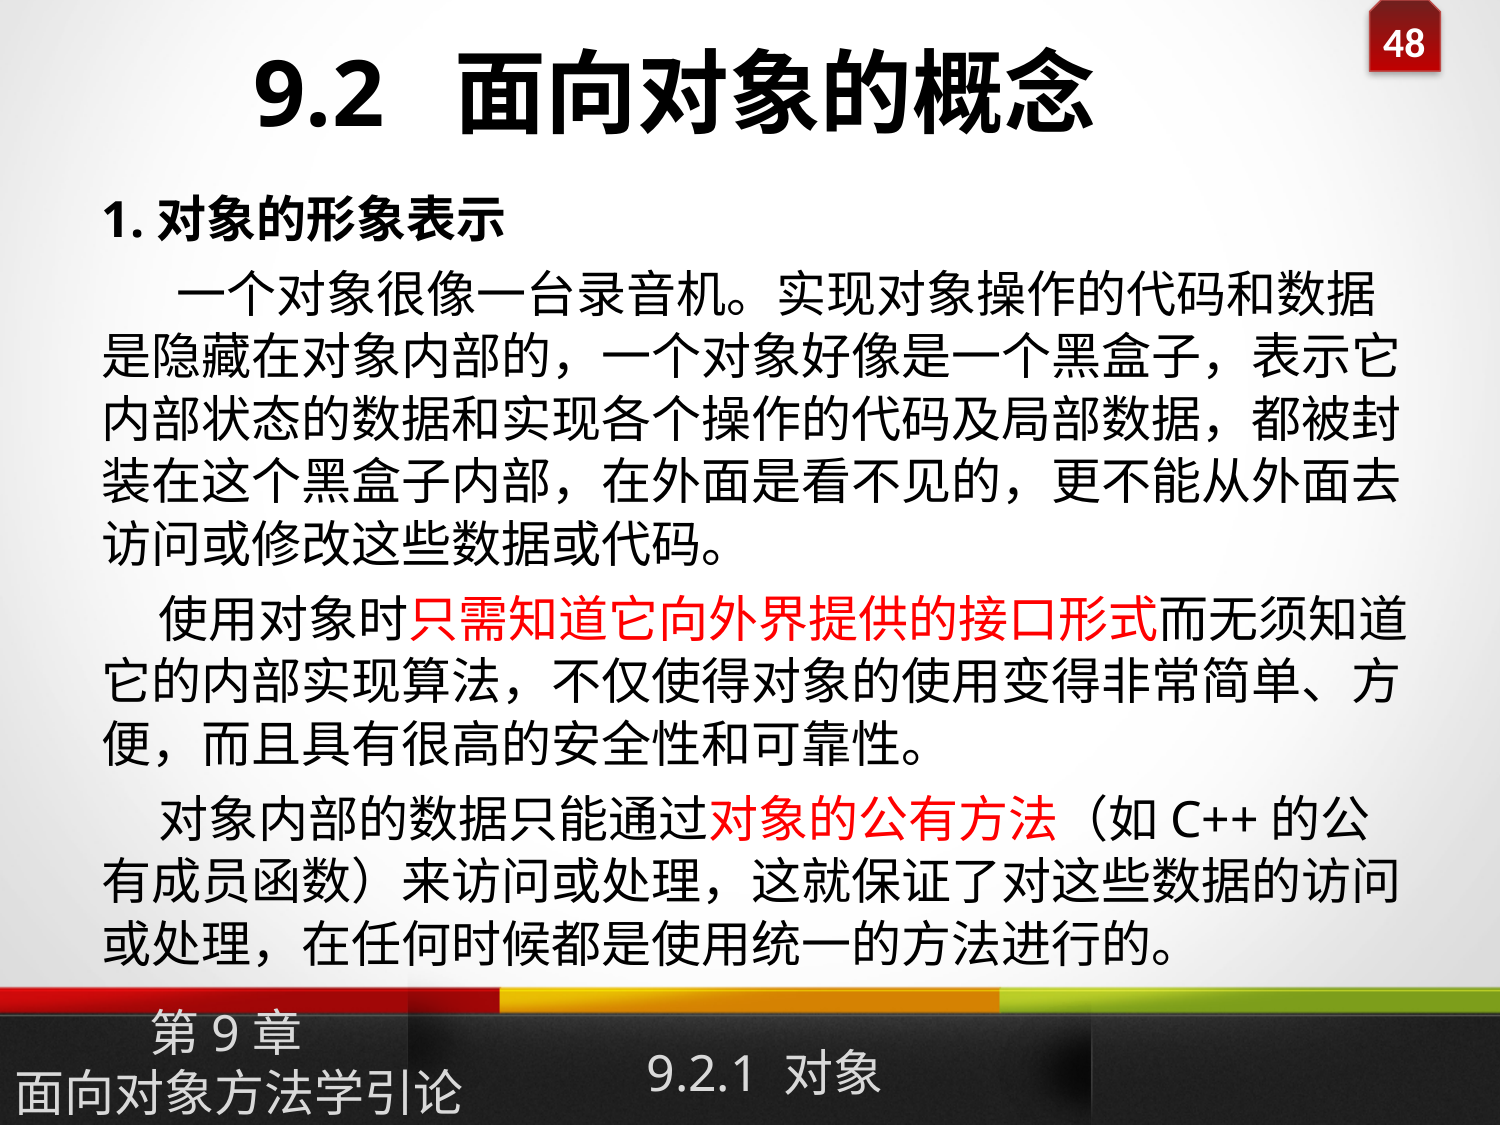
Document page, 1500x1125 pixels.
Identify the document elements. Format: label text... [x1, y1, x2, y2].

title 9.2 面向对象的概念 [0, 0, 1351, 184]
picture [0, 0, 1500, 1125]
text_box 9.2.1 对象 [458, 1032, 1073, 1111]
text_box 1.对象的形象表示 一个对象很像一台录音机。实现对象操作的代码和数据是隐藏在对象内部的，一个对象好像是一个黑盒子，表示它内部状态的数据和实现各个操作的代码及局部数据，都被封装在这个黑盒子内部，在外面是看不见的，更不能从外面去访问或修改这些数据或代码。 使用对象时只需知道它向外界提供的接口形式而无须知道它的内部实现算法，不仅使得对象的使用变得非常简单、方便，而且具有很高的安全性和可靠性。 对象内部的数据只能通过对象的公有方法（如C++的公有成员函数）来访问或处理，这就保证了对这些数据的访问或处理，在任何时候都是使用统一的方法进行的。 [86, 177, 1424, 980]
